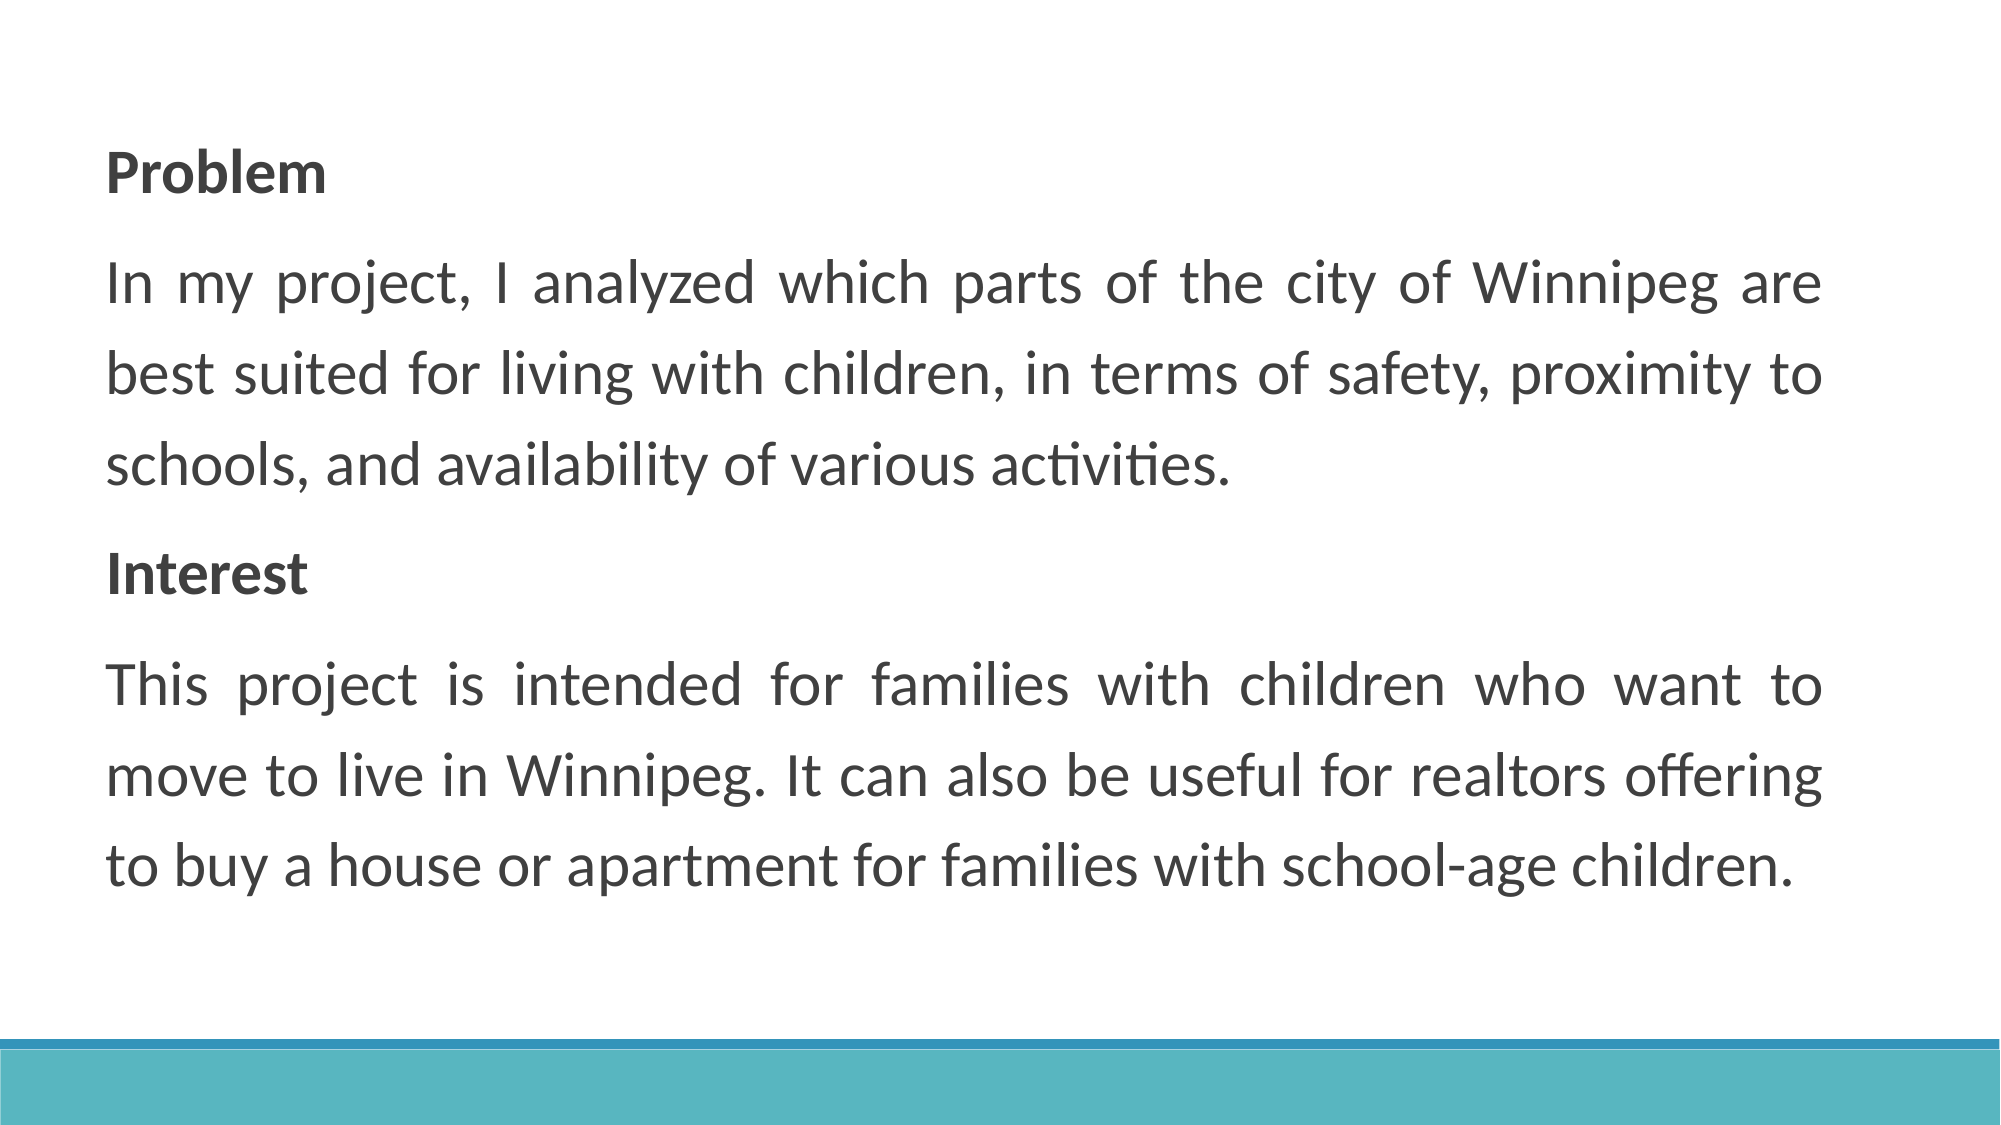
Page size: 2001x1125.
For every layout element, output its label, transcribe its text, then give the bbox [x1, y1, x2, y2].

list Problem In my project, I analyzed which parts of the city of Winnipeg are best suited for living with children, in terms of safety, proximity to schools, and availability of various activities. Interest This project is intended for families with children who want to move to live in Winnipeg. It can also be useful for realtors offering to buy a house or apartment for families with school-age children. [91, 107, 1827, 998]
